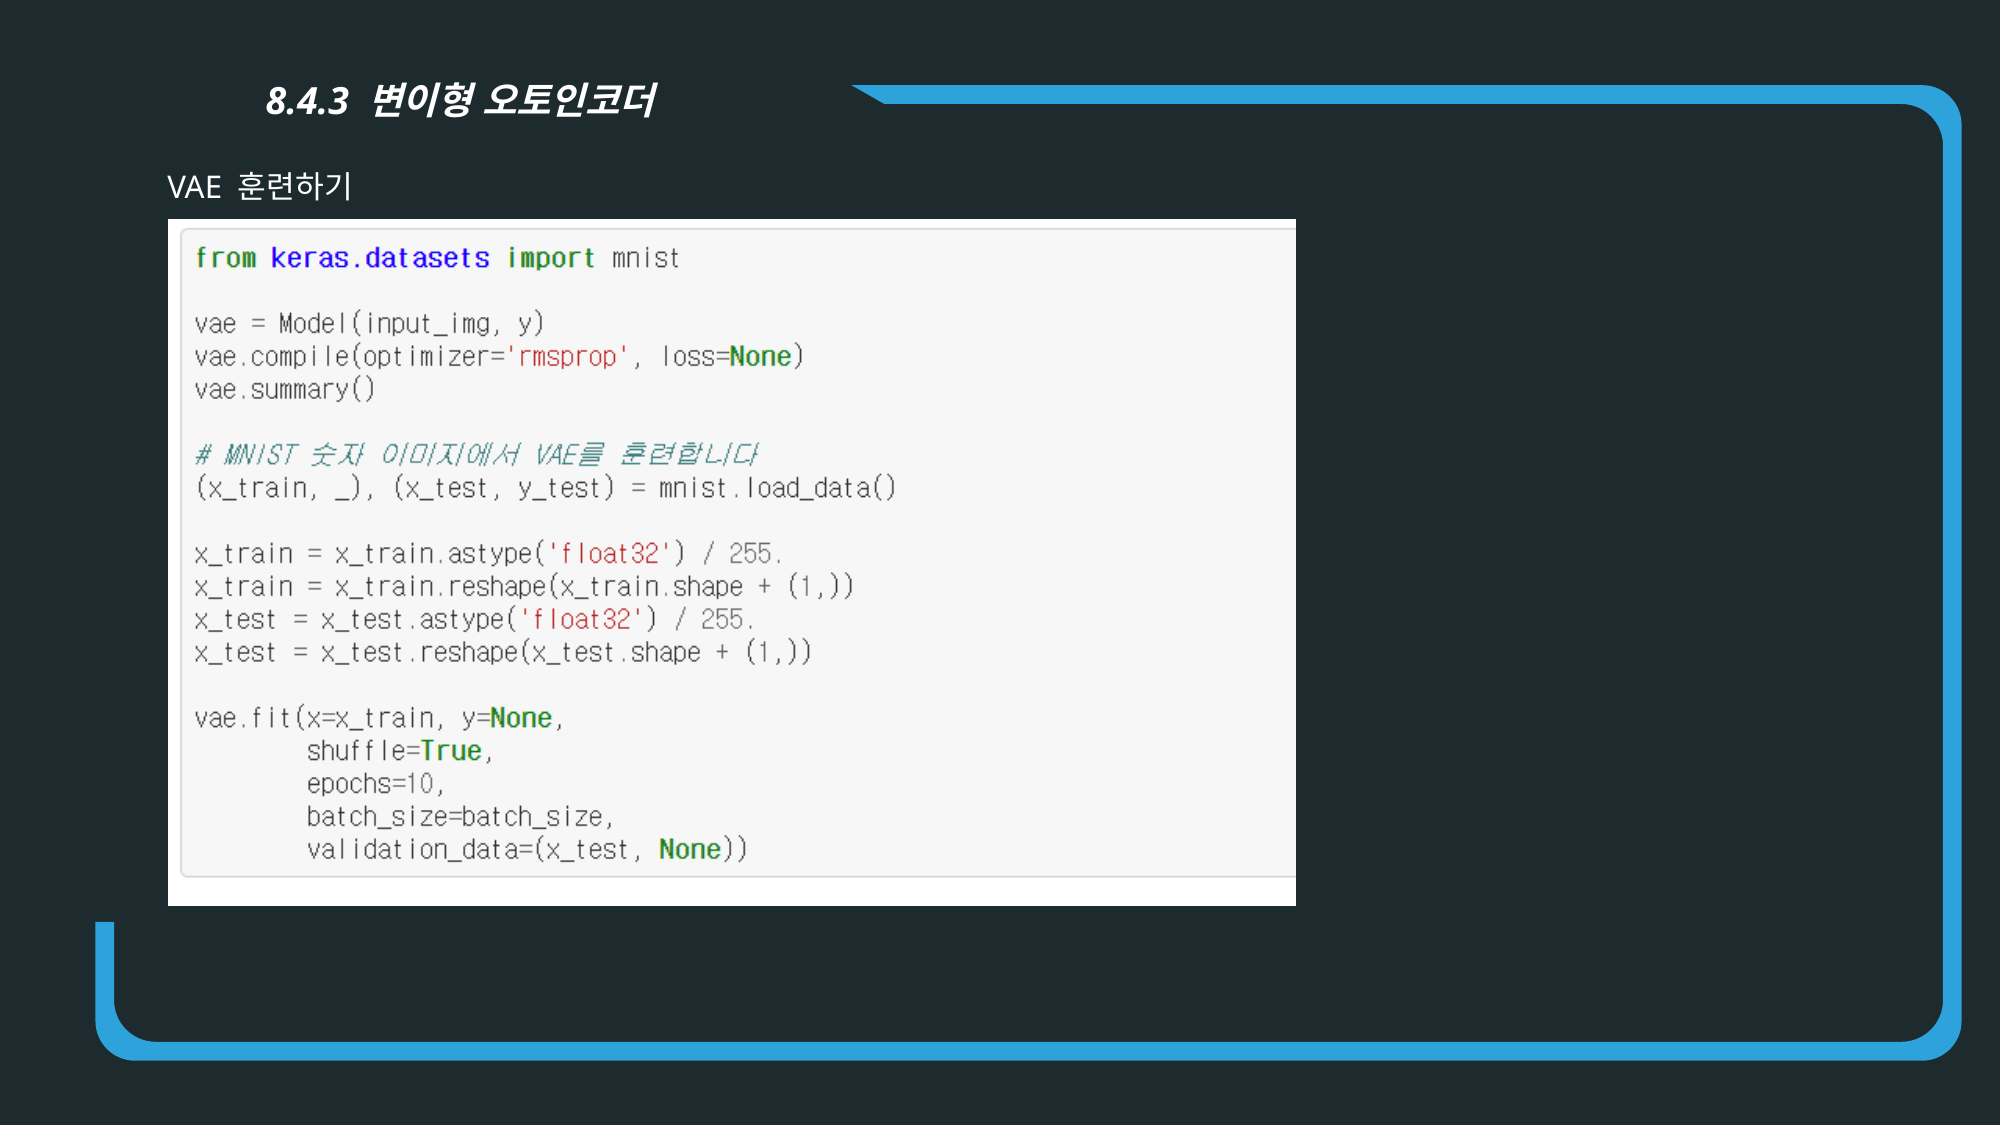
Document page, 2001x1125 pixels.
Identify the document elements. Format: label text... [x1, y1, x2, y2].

text_box 8.4.3 변이형 오토인코더 [0, 46, 954, 130]
text_box [94, 84, 1963, 1062]
text_box VAE 훈련하기 [152, 159, 1810, 212]
picture [168, 219, 1296, 906]
